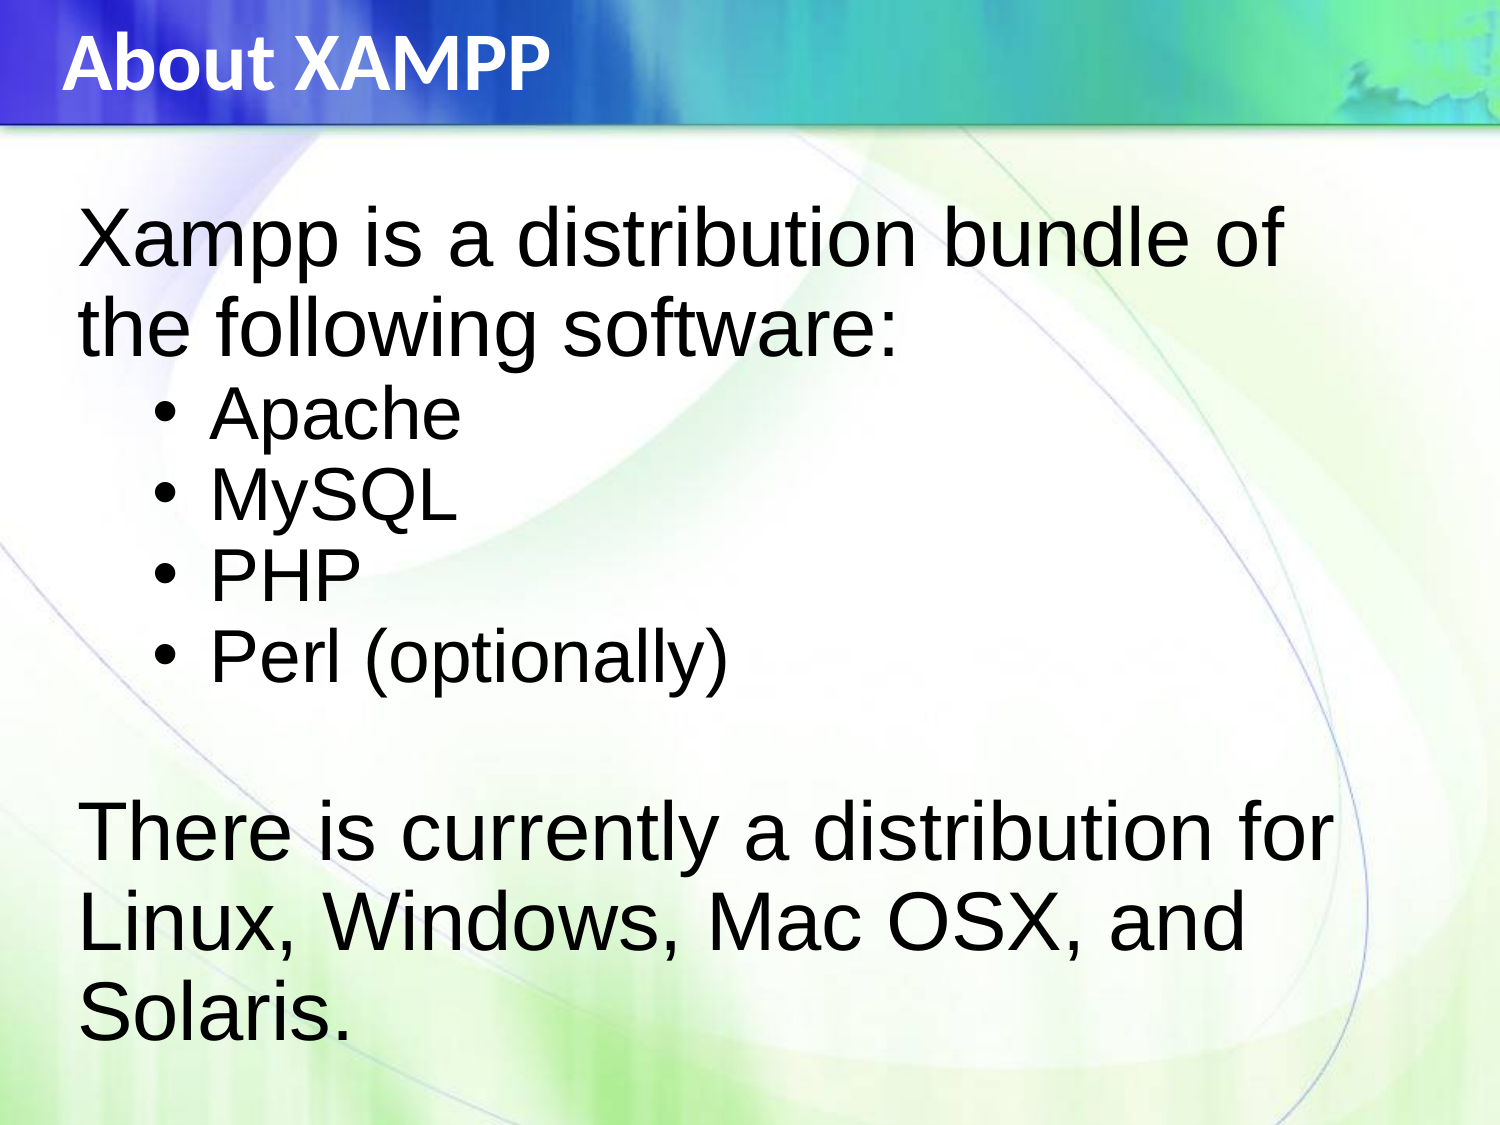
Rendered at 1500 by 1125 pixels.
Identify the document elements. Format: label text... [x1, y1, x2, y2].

text_box About XAMPP [62, 18, 1438, 113]
picture [0, 0, 1500, 1125]
text_box Xampp is a distribution bundle of the following software: Apache MySQL PHP Perl (optionally) There is currently a distribution for Linux, Windows, Mac OSX, and Solaris. [62, 187, 1438, 1069]
